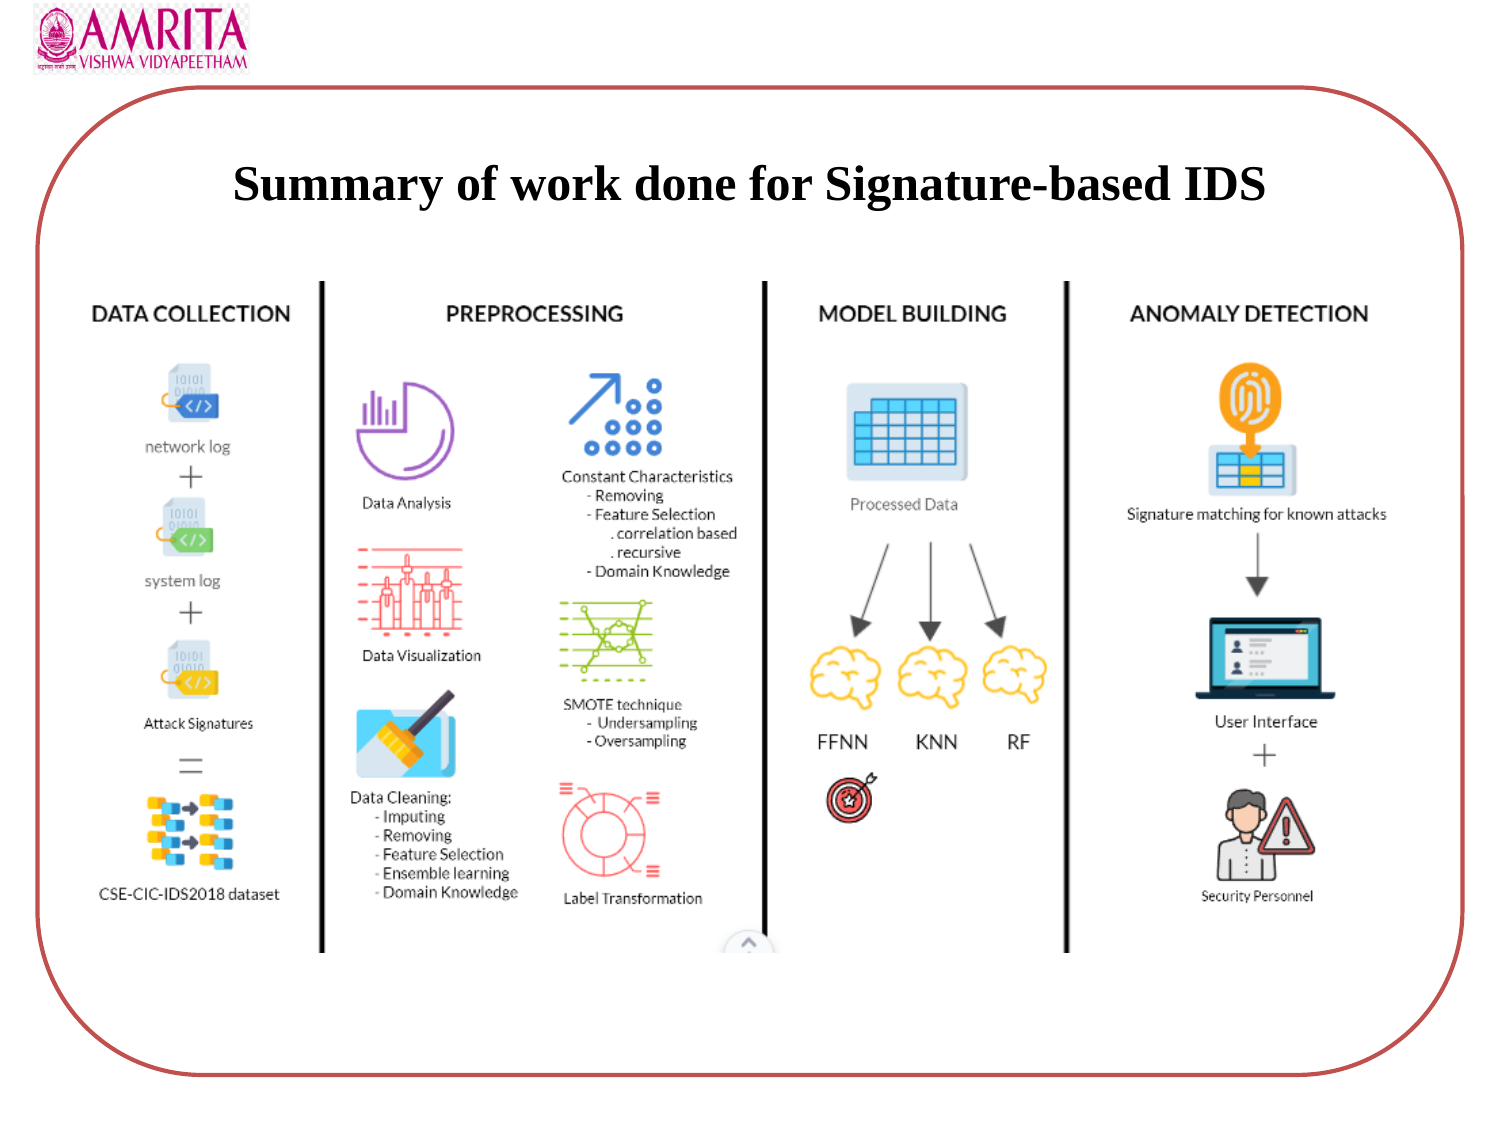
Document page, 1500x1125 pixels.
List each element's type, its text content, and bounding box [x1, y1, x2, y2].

text_box [96, 85, 1404, 123]
picture [33, 2, 251, 76]
text_box [35, 144, 1465, 1078]
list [74, 281, 1426, 955]
title Summary of work done for Signature-based IDS [74, 123, 1425, 237]
